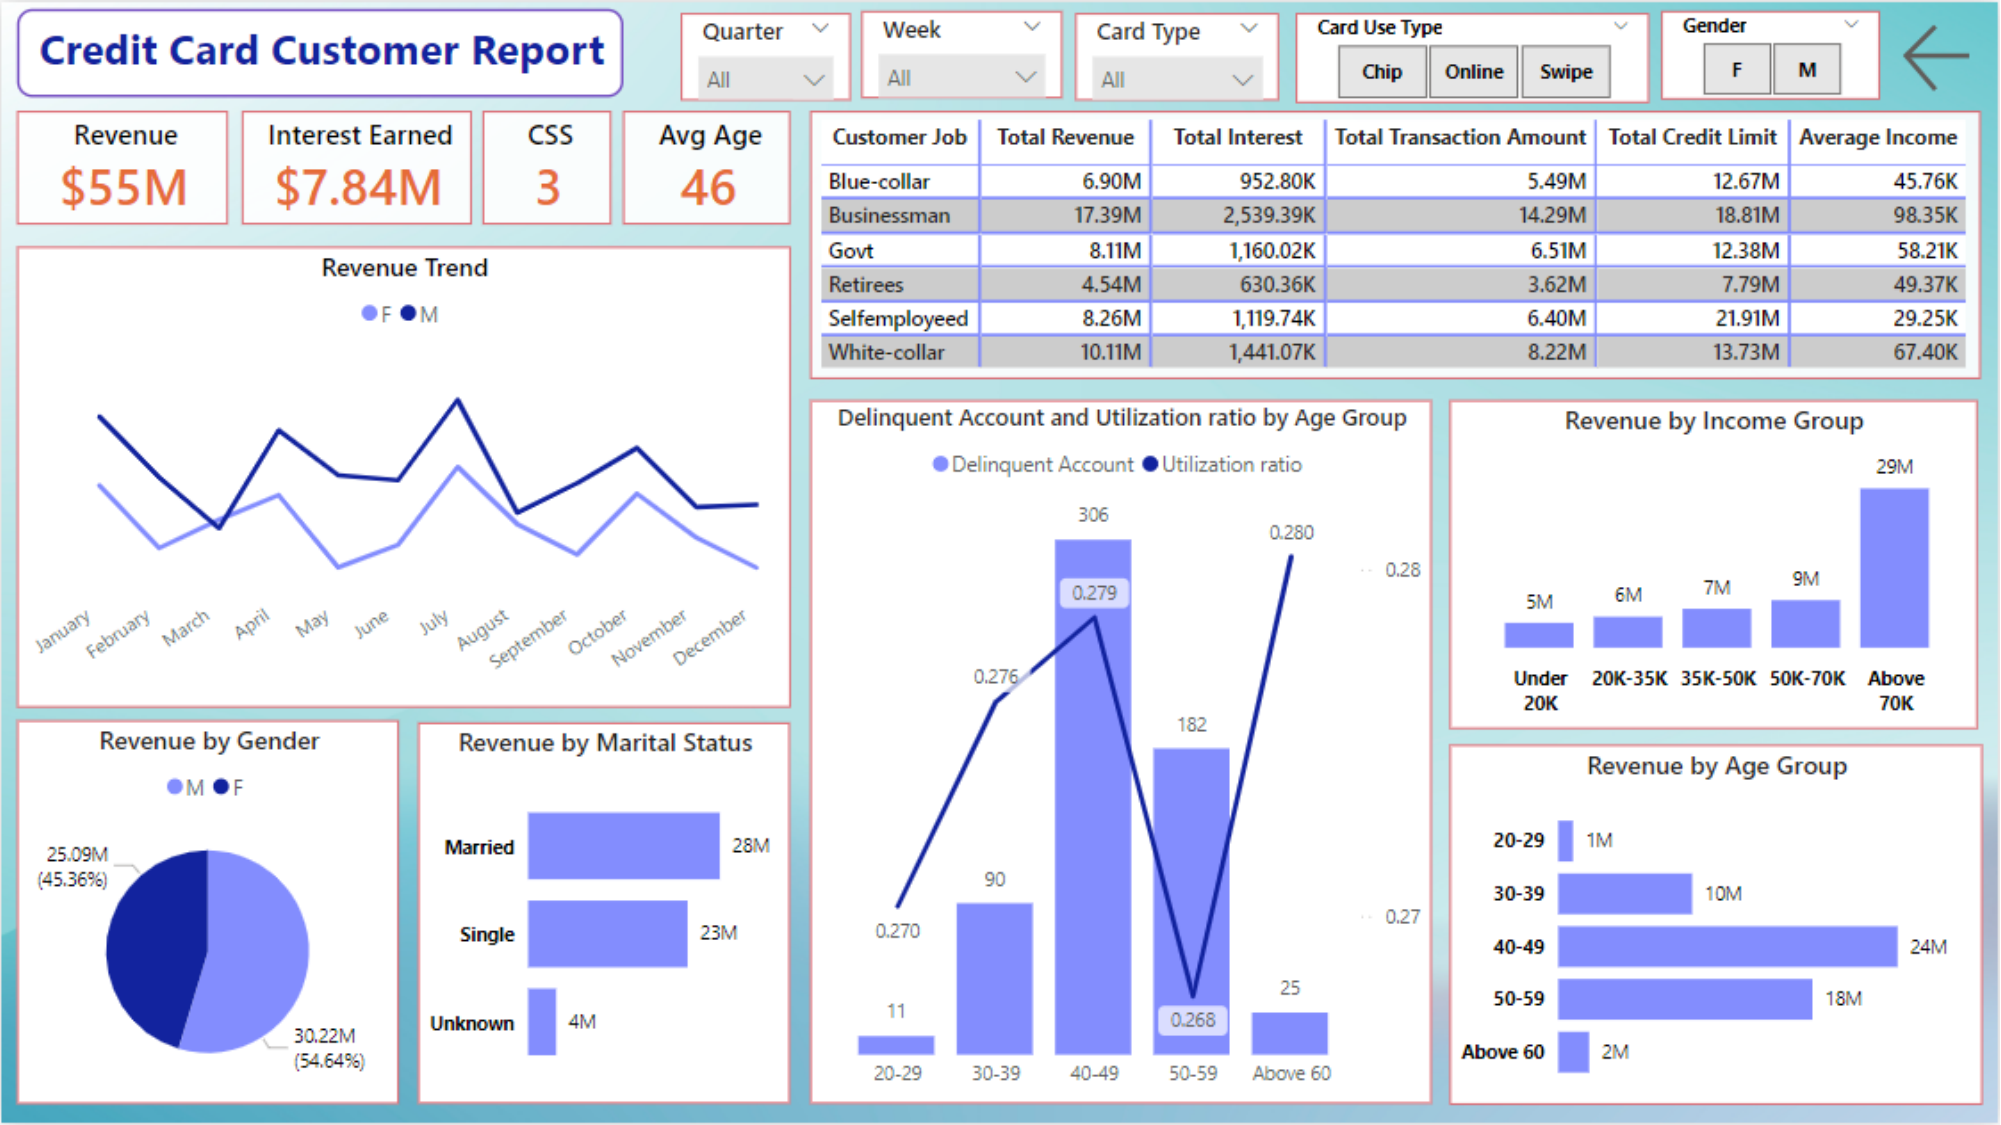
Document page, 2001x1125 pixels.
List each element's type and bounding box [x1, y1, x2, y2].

list [0, 0, 2000, 1125]
